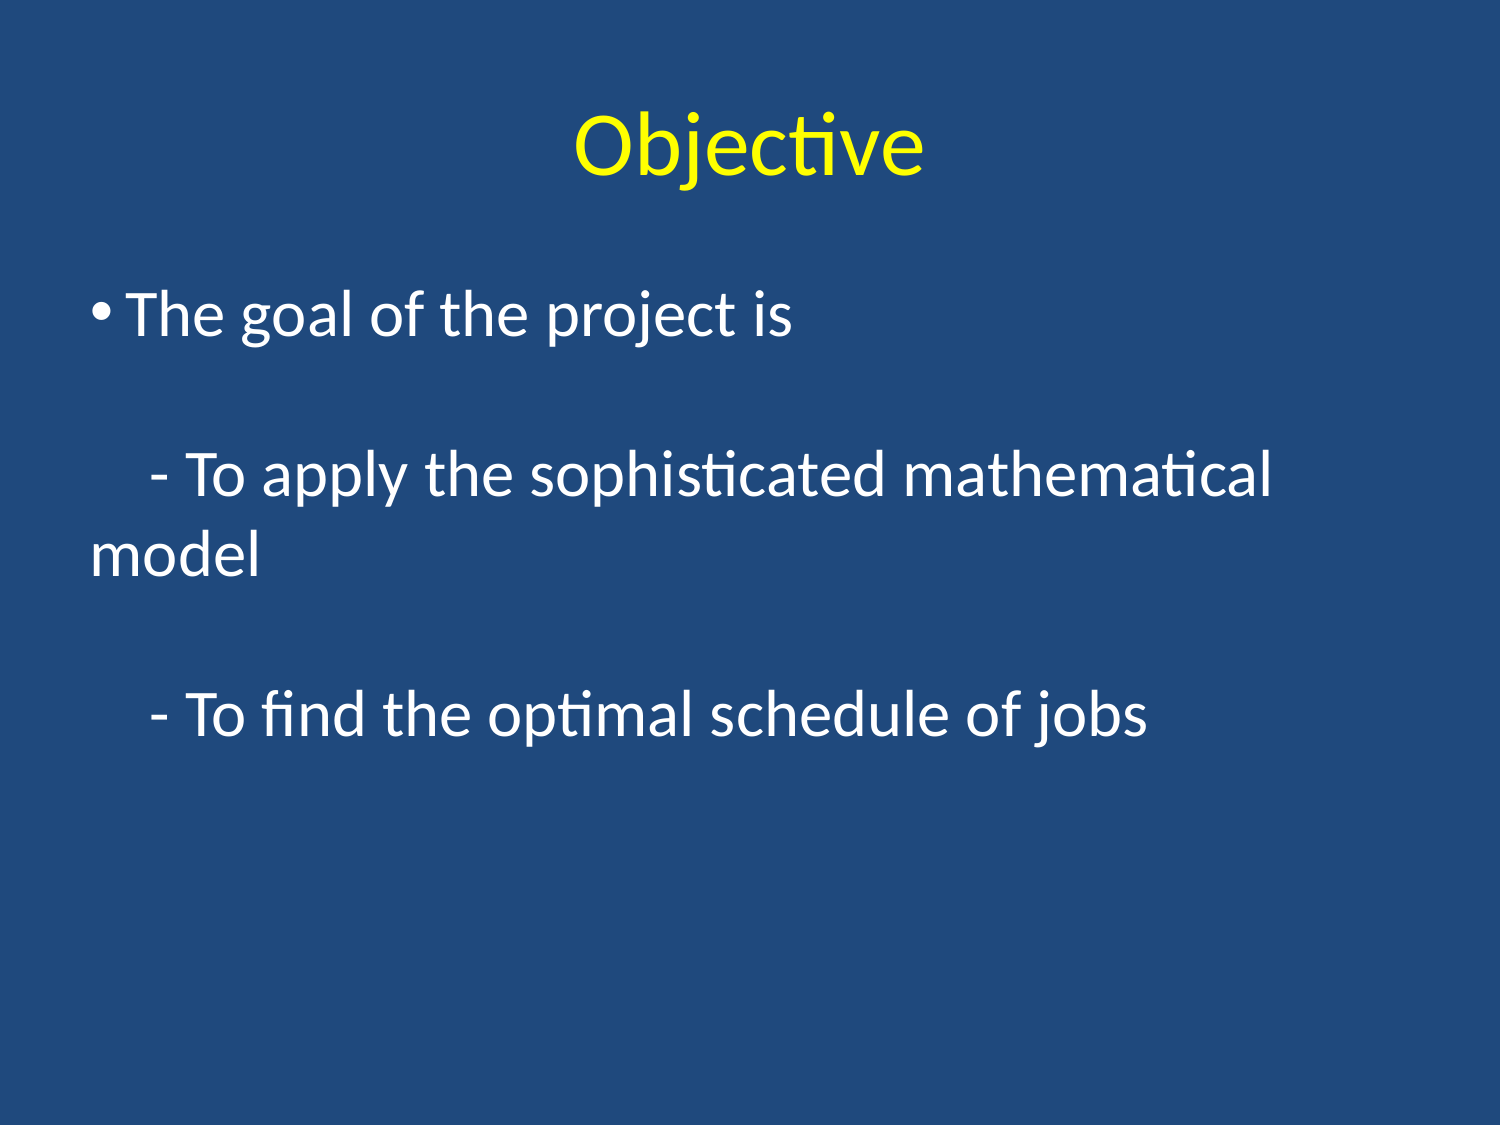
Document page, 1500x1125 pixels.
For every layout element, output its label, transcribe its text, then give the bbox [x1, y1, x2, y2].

text_box The goal of the project is - To apply the sophisticated mathematical model - To find the optimal schedule of jobs [75, 262, 1425, 1005]
text_box Objective [75, 45, 1425, 233]
